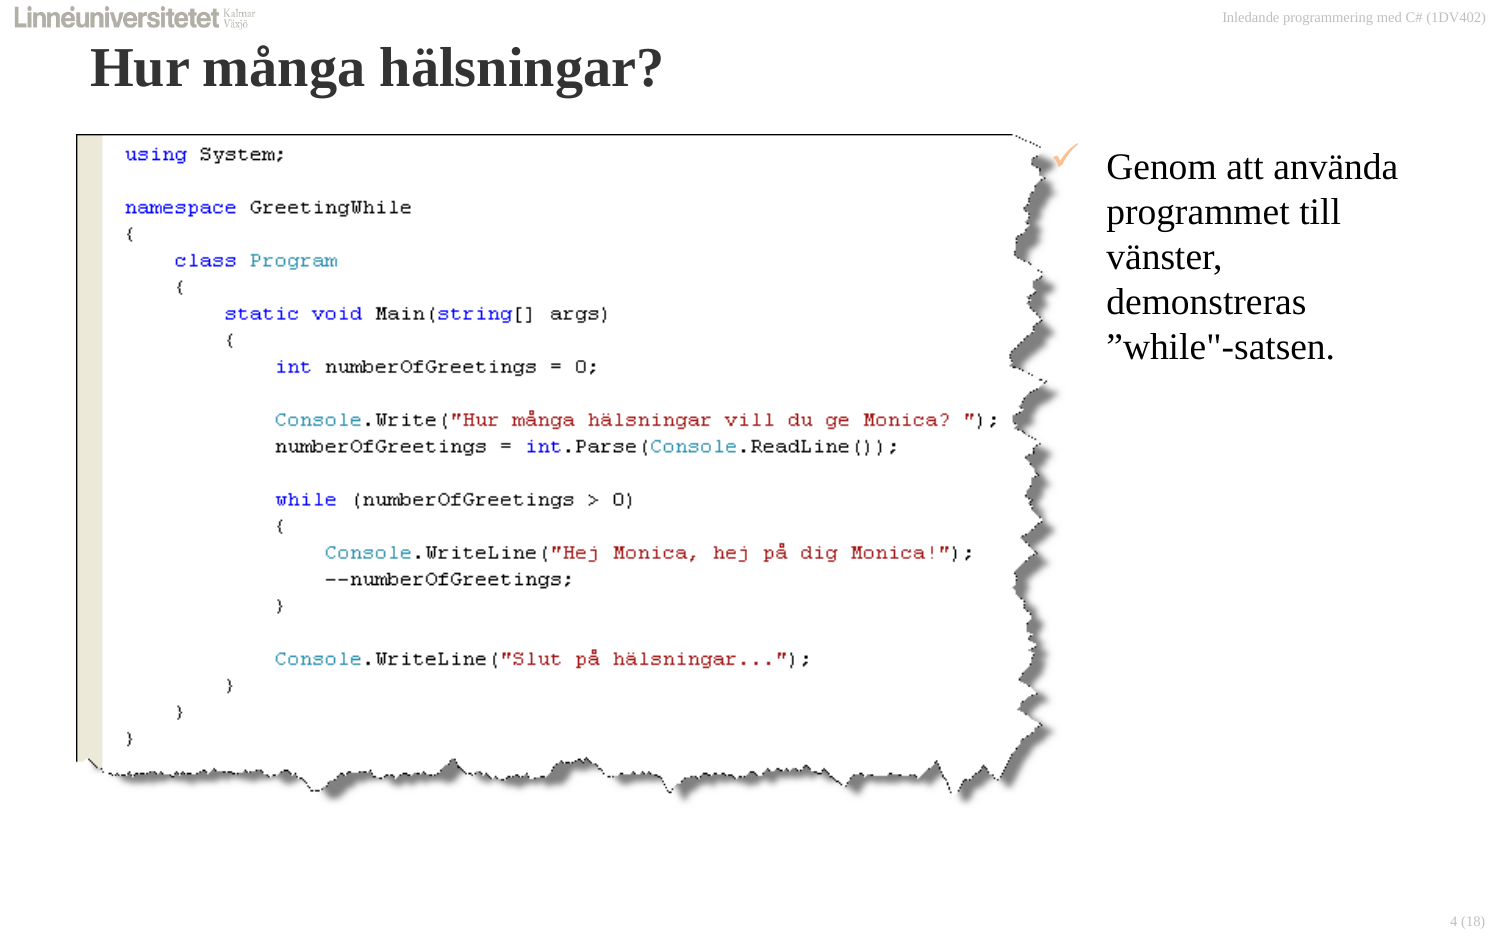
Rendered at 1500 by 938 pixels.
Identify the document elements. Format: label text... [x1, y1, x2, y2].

list Genom att använda programmet till vänster, demonstreras ”while"-satsen. [1034, 133, 1426, 893]
picture [76, 133, 1066, 810]
title Hur många hälsningar? [74, 15, 1426, 115]
